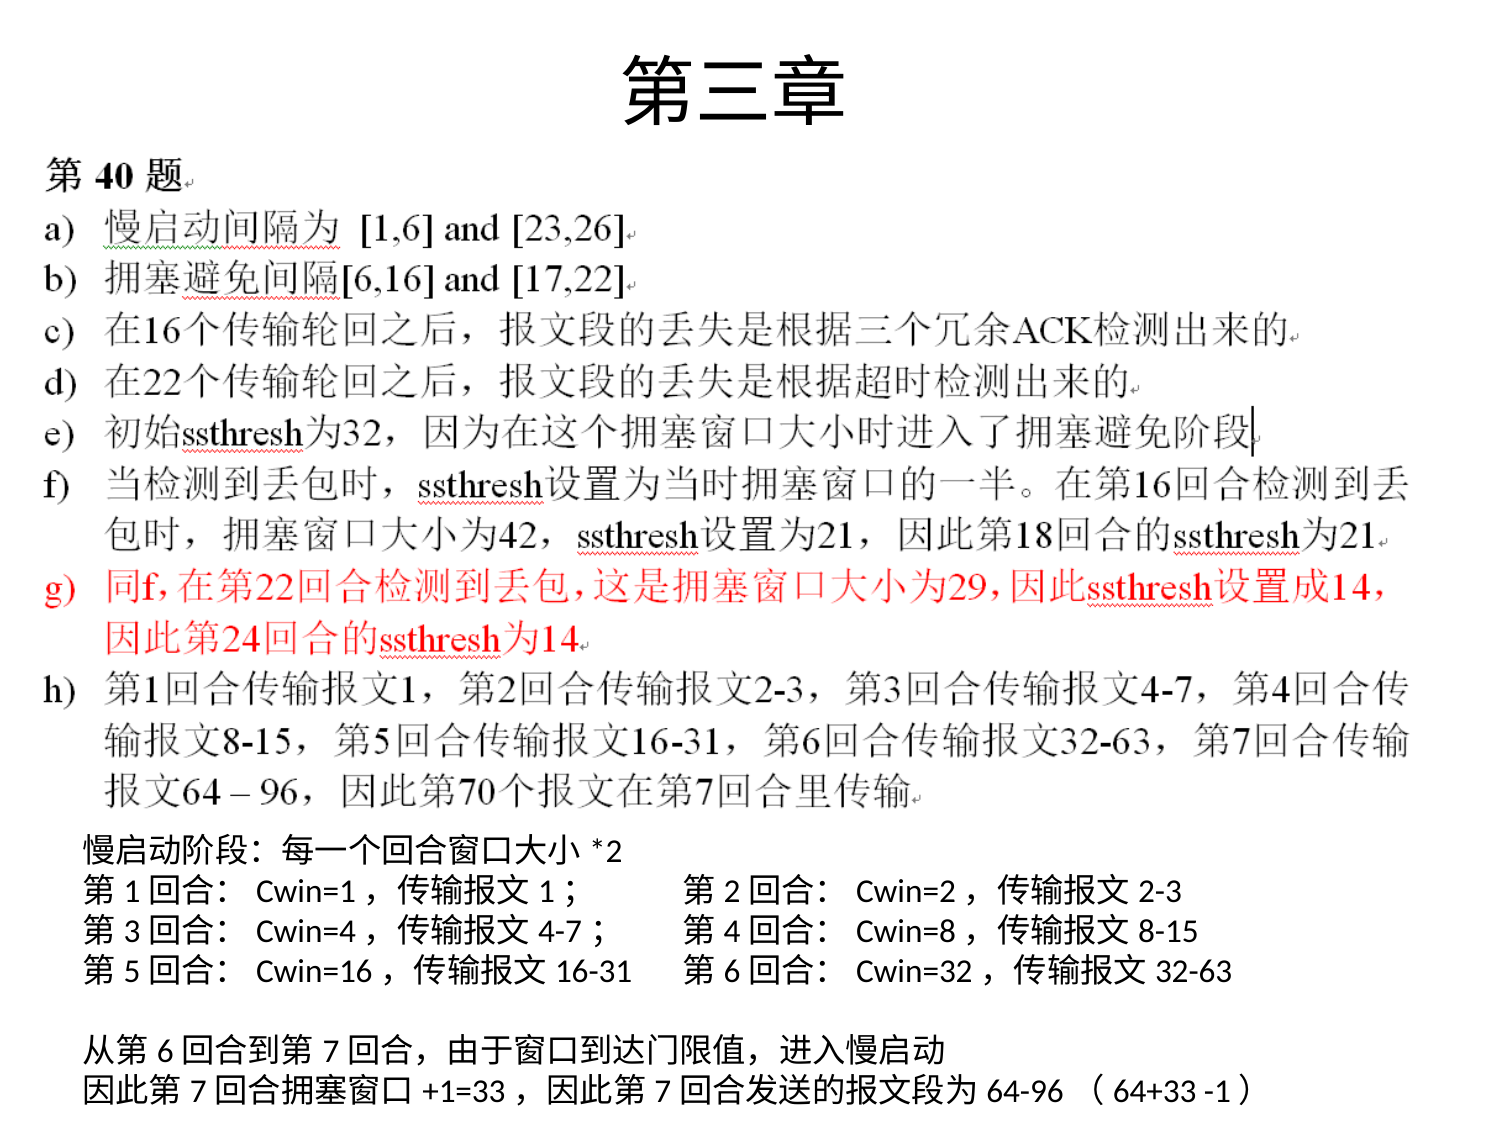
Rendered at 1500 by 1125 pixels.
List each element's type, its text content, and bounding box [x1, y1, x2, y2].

text_box 慢启动阶段：每一个回合窗口大小*2 第1回合：Cwin=1，传输报文1； 第2回合：Cwin=2，传输报文2-3 第3回合：Cwin=4，传输报文4-7； 第4回合：Cwin=8，传输报文8-15 第5回合：Cwin=16，传输报文16-31 第6回合：Cwin=32，传输报文32-63 从第6回合到第7回合，由于窗口到达门限值，进入慢启动 因此第7回合拥塞窗口+1=33，因此第7回合发送的报文段为64-96（64+33 -1） [67, 822, 1466, 1117]
title 第三章 [58, 35, 1409, 140]
picture [34, 142, 1433, 823]
